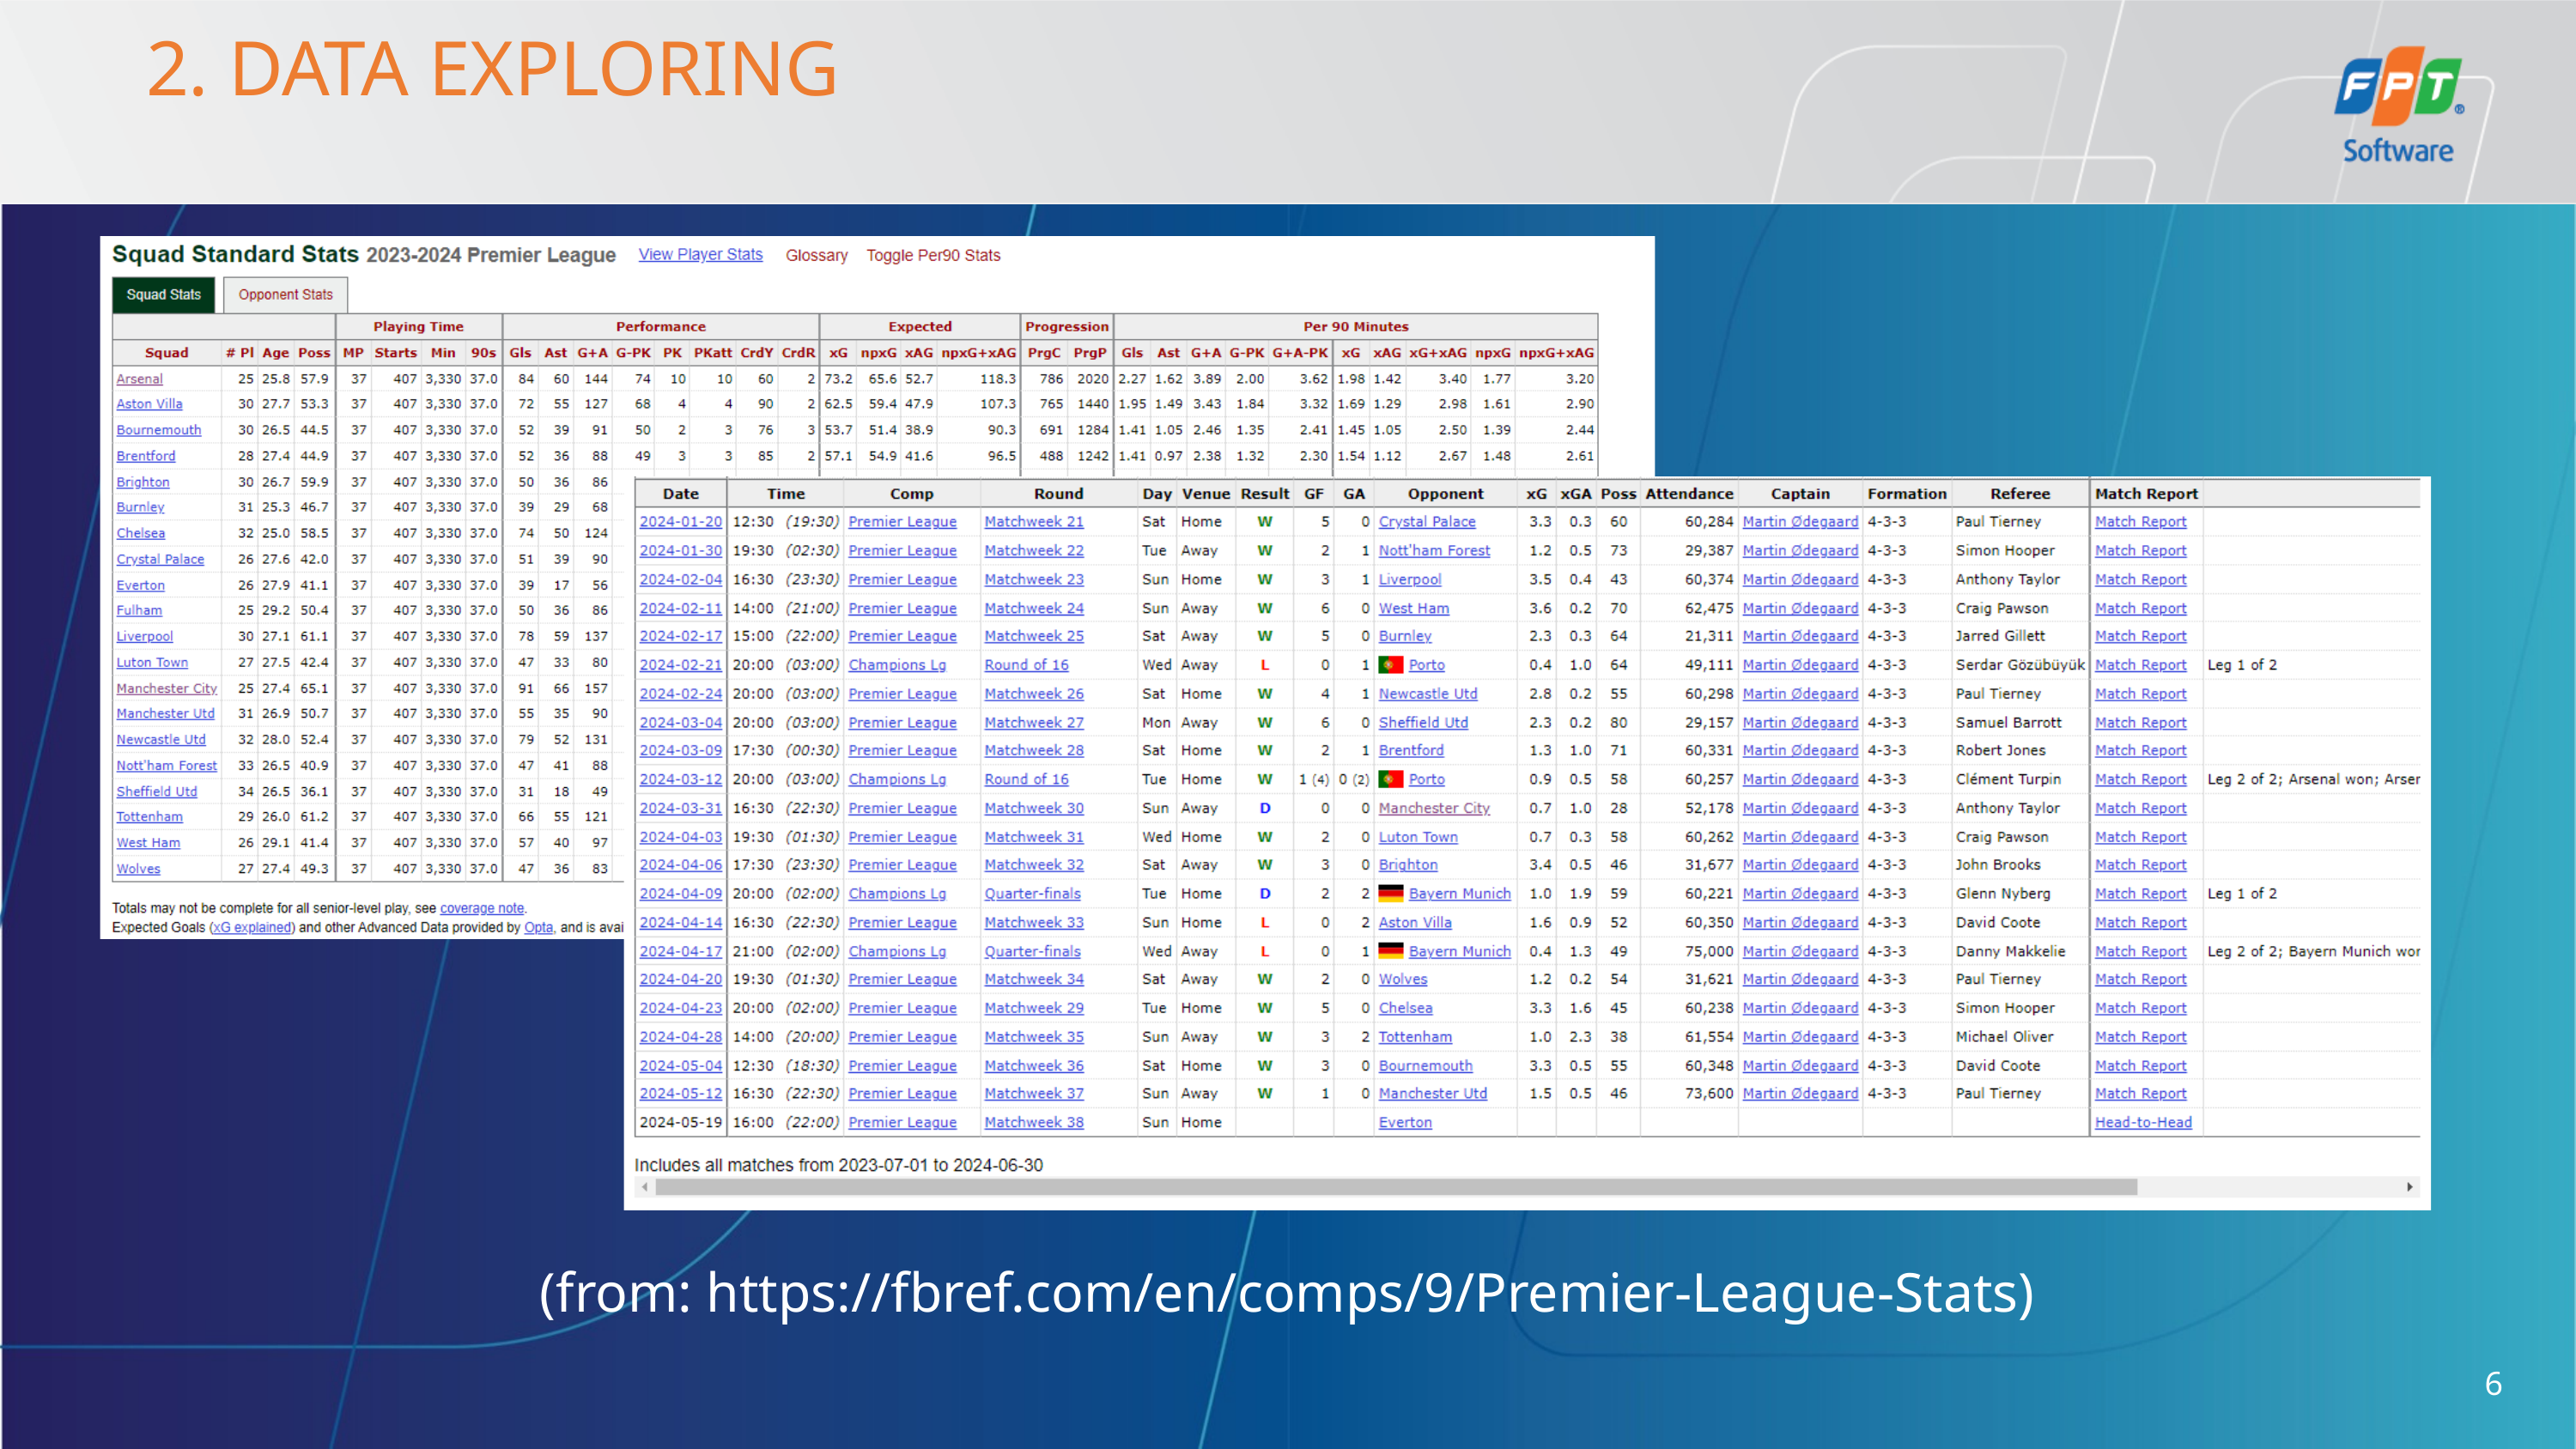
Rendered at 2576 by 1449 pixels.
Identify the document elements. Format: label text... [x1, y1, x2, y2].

text_box [0, 0, 2576, 204]
text_box 2. DATA EXPLORING [146, 20, 2430, 201]
text_box (from: https://fbref.com/en/comps/9/Premier-League-Stats) [538, 1258, 2038, 1324]
text_box 6 [2403, 1362, 2504, 1402]
text_box [0, 204, 2576, 1449]
text_box [100, 236, 1656, 939]
text_box [623, 476, 2432, 1210]
